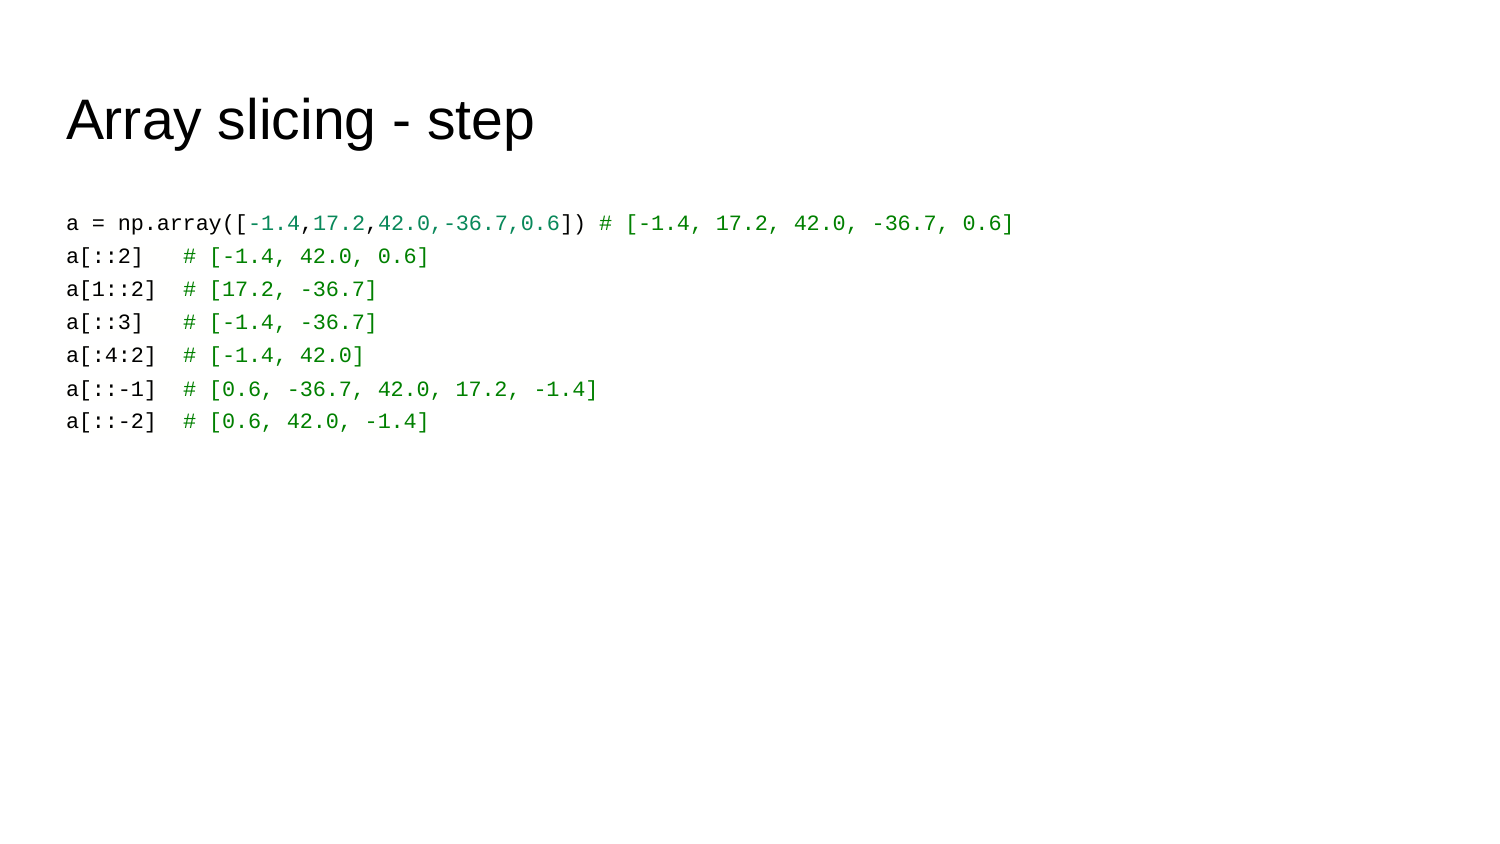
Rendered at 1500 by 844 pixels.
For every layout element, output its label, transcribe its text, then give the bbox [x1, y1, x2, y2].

list a = np.array([-1.4,17.2,42.0,-36.7,0.6]) # [-1.4, 17.2, 42.0, -36.7, 0.6] a[::2] # [-1.4, 42.0, 0.6] a[1::2] # [17.2, -36.7] a[::3] # [-1.4, -36.7] a[:4:2] # [-1.4, 42.0] a[::-1] # [0.6, -36.7, 42.0, 17.2, -1.4] a[::-2] # [0.6, 42.0, -1.4] [51, 189, 1449, 750]
title Array slicing - step [51, 72, 1449, 167]
